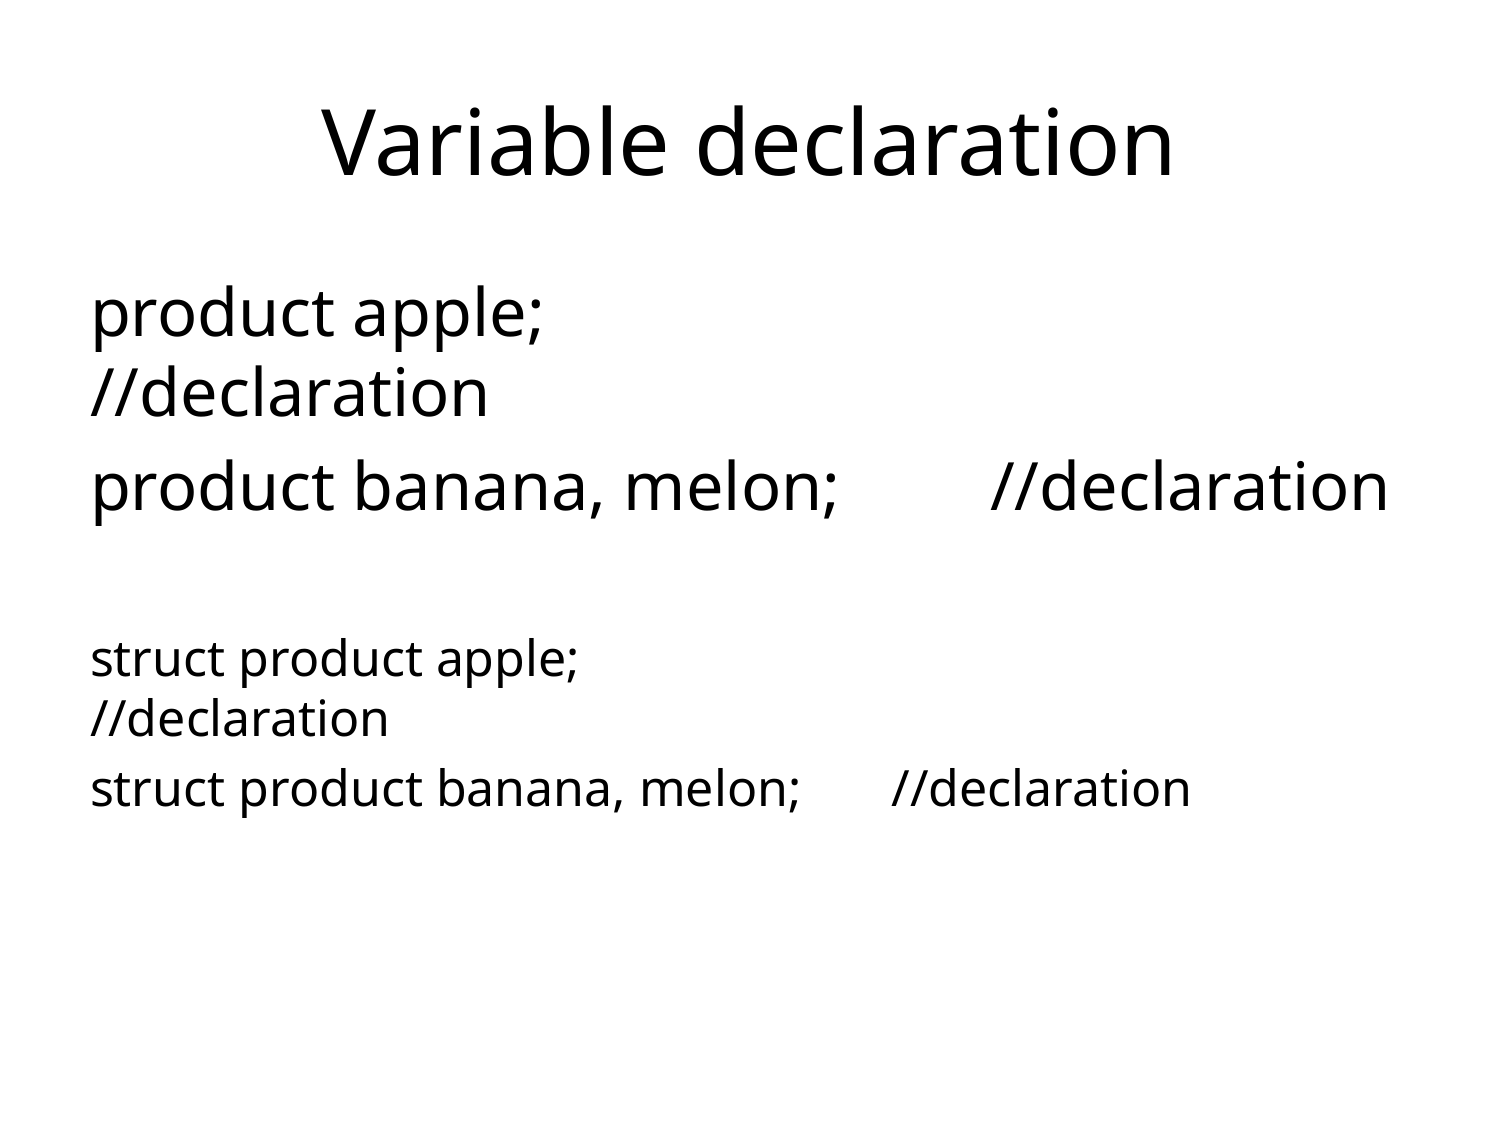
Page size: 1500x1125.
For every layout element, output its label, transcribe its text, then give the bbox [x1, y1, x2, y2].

title Variable declaration [75, 45, 1425, 233]
list product apple; //declaration product banana, melon; //declaration struct product apple; //declaration struct product banana, melon; //declaration [75, 262, 1425, 1005]
